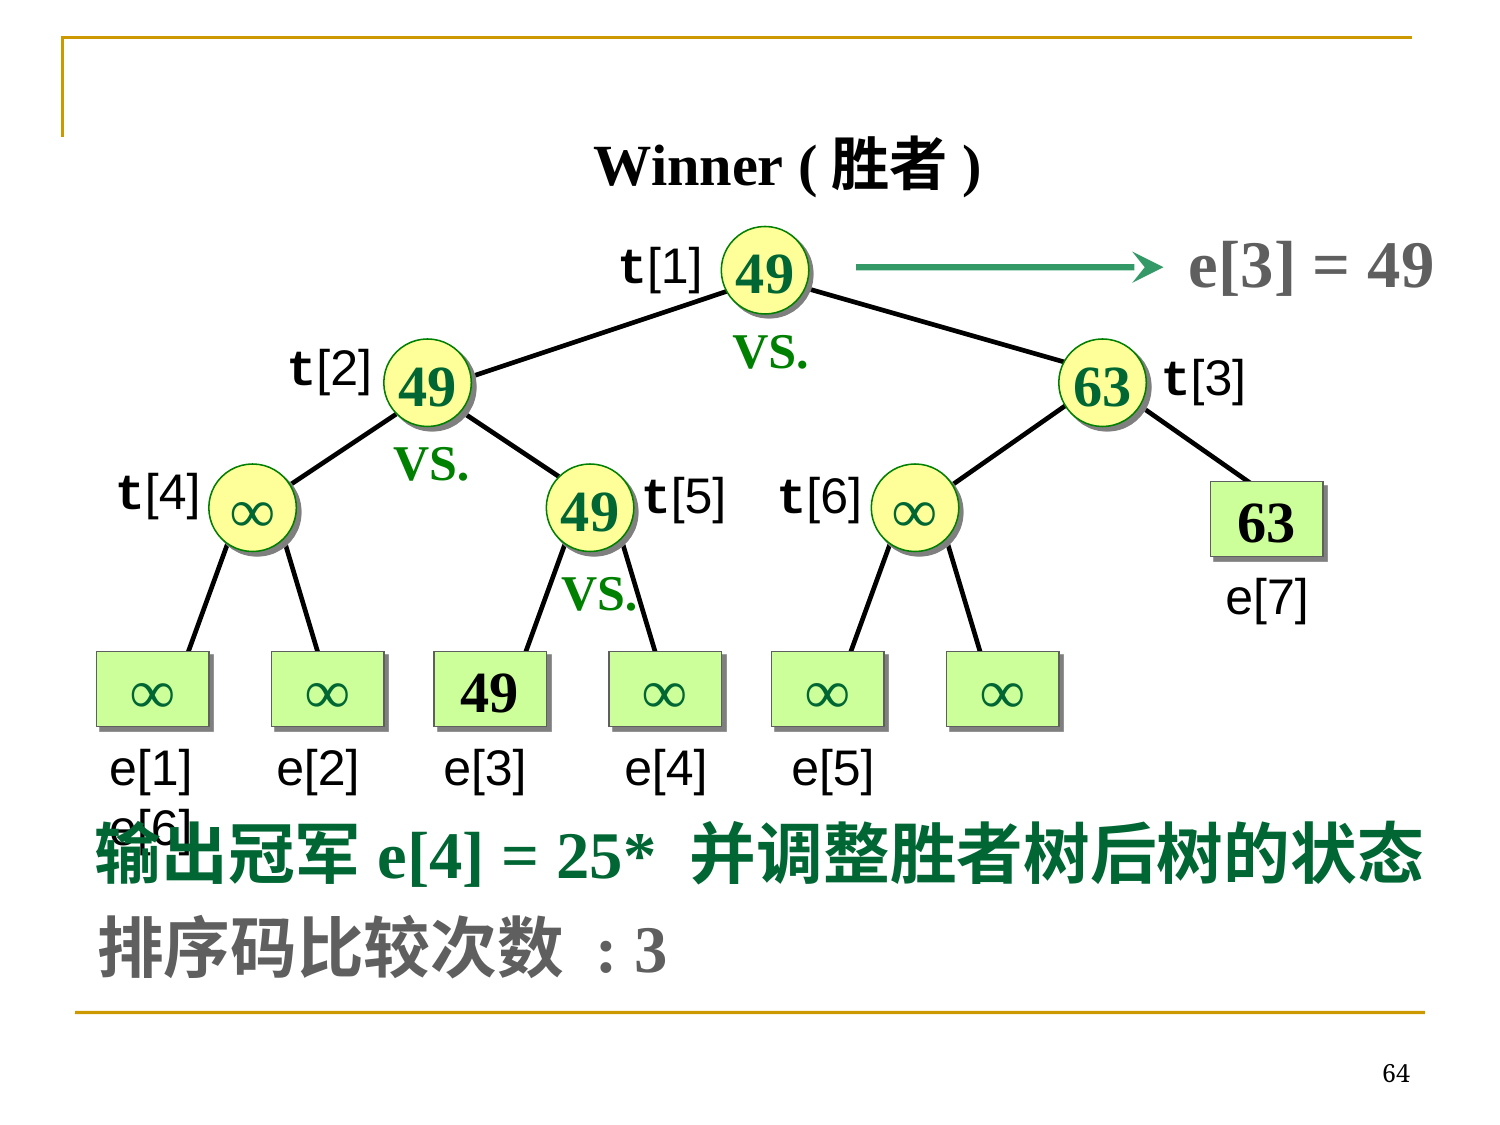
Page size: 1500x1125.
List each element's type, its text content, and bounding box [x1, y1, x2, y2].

text_box 排序码比较次数 : 3 [82, 899, 698, 994]
text_box 输出冠军e[4] = 25* 并调整胜者树后树的状态 [79, 804, 1439, 899]
text_box Winner (胜者) [579, 119, 997, 205]
text_box e[3] = 49 [1174, 212, 1450, 308]
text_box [94, 225, 1335, 804]
slide_number 64 [1074, 1024, 1425, 1100]
